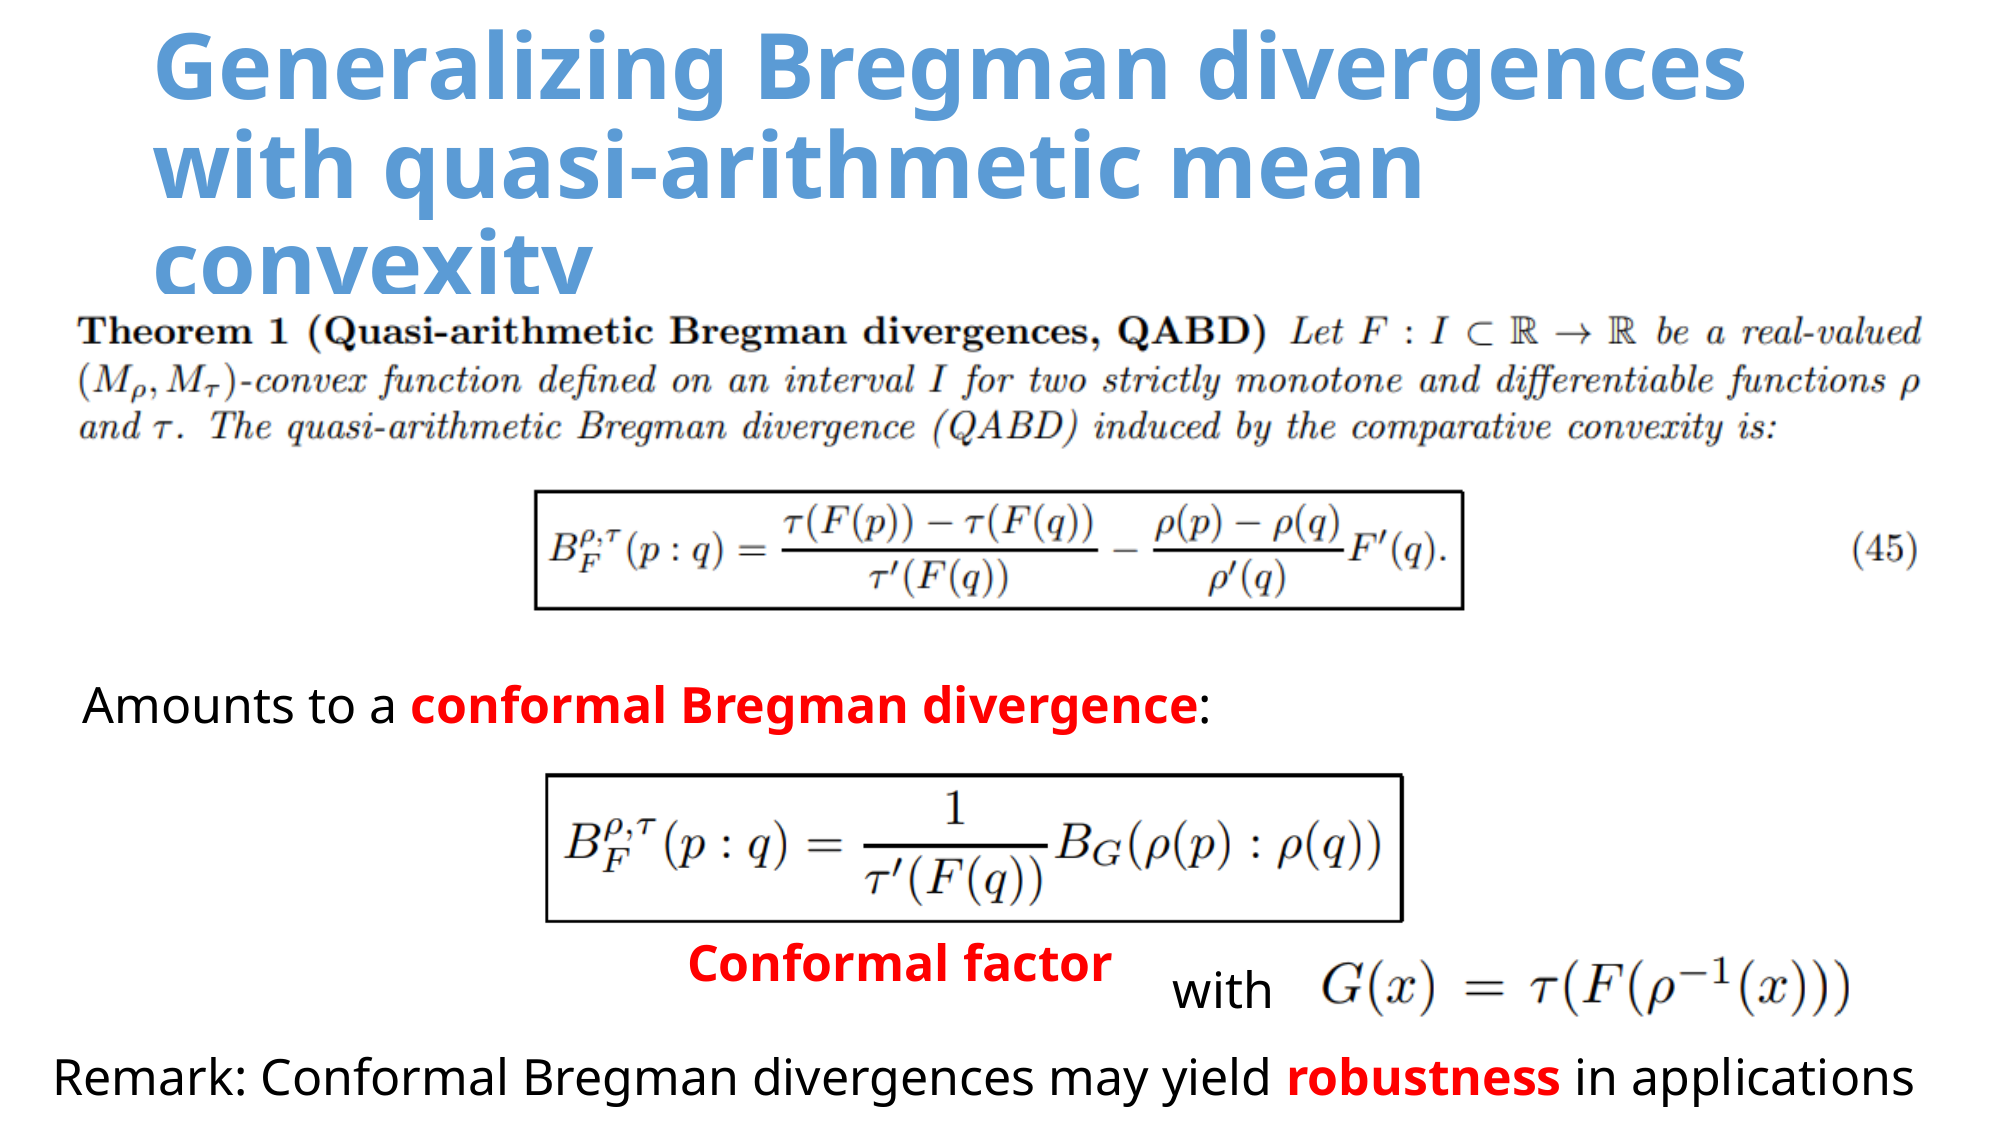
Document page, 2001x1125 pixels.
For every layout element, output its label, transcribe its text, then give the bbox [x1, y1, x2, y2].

picture [523, 755, 1863, 1020]
picture [52, 294, 1984, 628]
title Generalizing Bregman divergences with quasi-arithmetic mean convexity [137, 59, 1863, 278]
text_box with [1158, 951, 1289, 1027]
text_box Remark: Conformal Bregman divergences may yield robustness in applications [37, 1037, 1931, 1113]
text_box Amounts to a conformal Bregman divergence: [67, 666, 1228, 742]
text_box Conformal factor [672, 940, 1129, 999]
